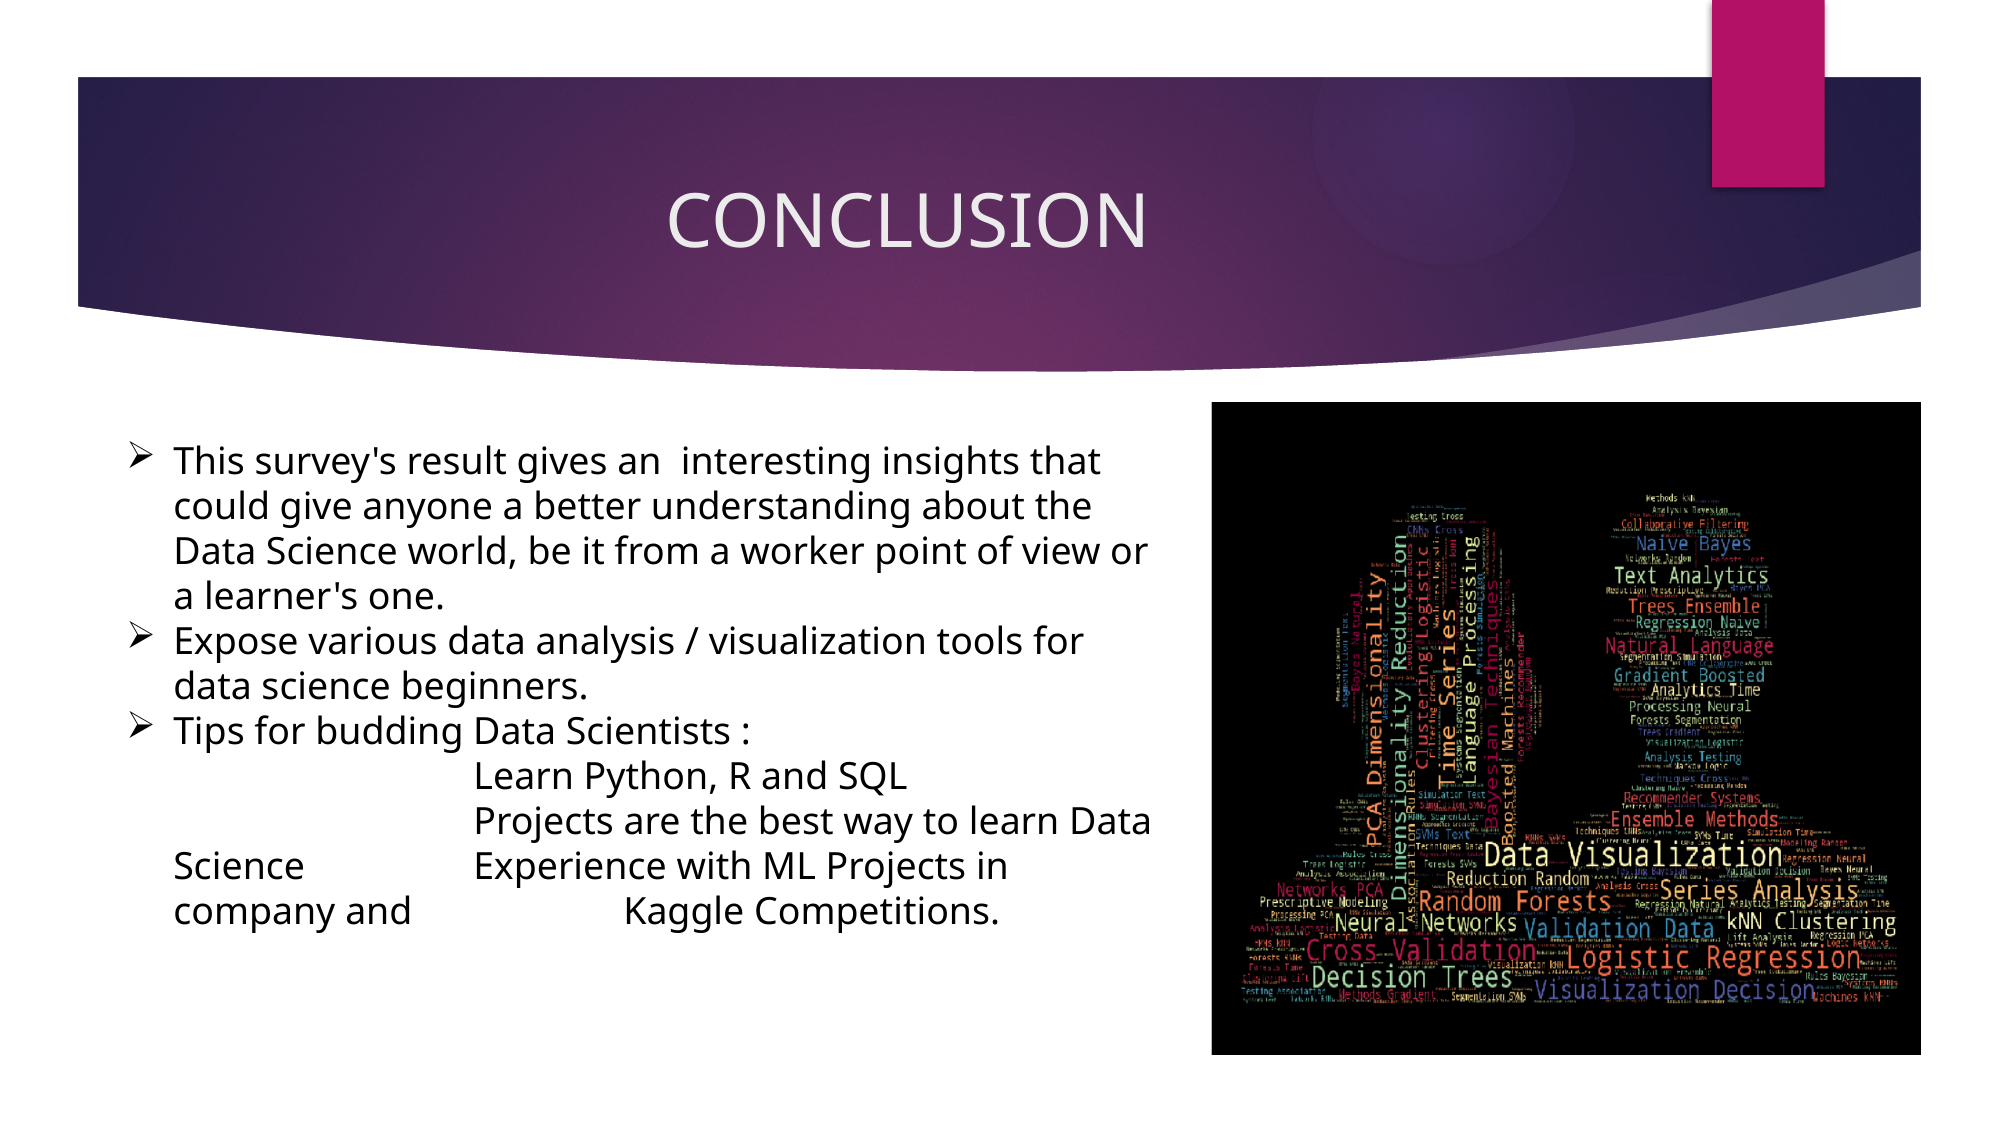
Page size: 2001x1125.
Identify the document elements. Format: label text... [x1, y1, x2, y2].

text_box This survey's result gives an interesting insights that could give anyone a better understanding about the Data Science world, be it from a worker point of view or a learner's one. Expose various data analysis / visualization tools for data science beginners. Tips for budding Data Scientists : Learn Python, R and SQL Projects are the best way to learn Data Science Experience with ML Projects in company and Kaggle Competitions. [111, 429, 1171, 985]
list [1210, 402, 1921, 1055]
title CONCLUSION [189, 159, 1627, 276]
